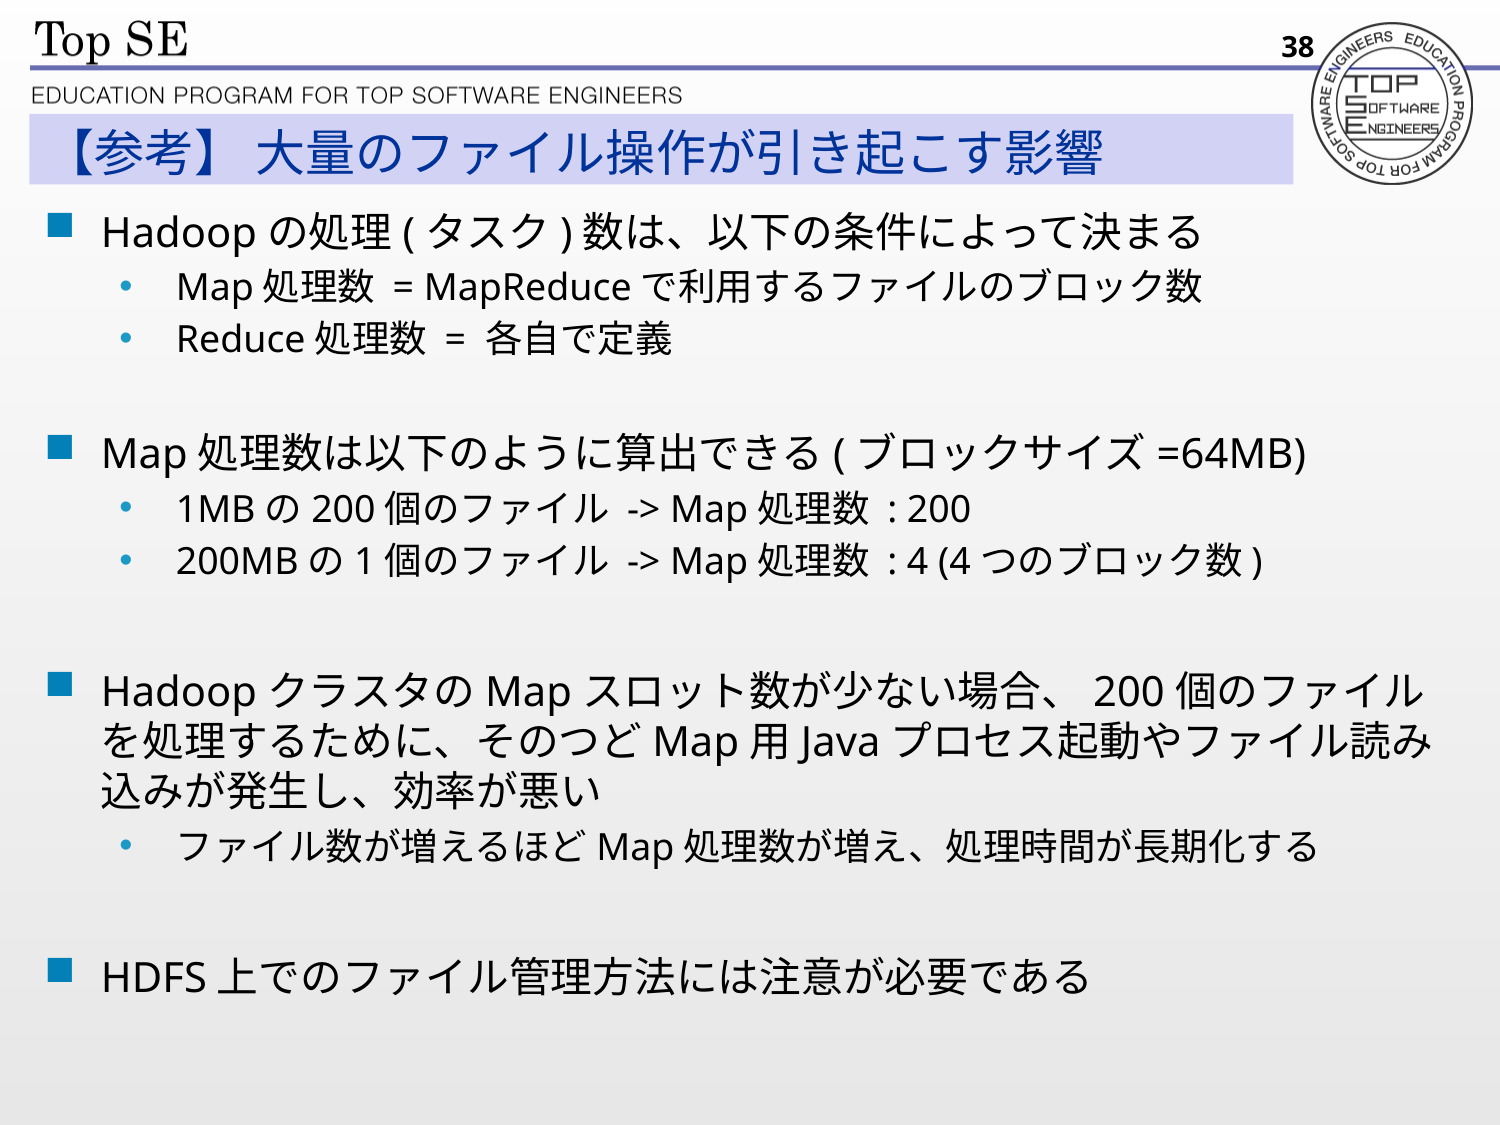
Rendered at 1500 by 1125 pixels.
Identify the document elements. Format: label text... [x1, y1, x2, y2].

picture [0, 0, 1500, 1125]
list Hadoopの処理(タスク)数は、以下の条件によって決まる Map処理数 = MapReduceで利用するファイルのブロック数 Reduce処理数 = 各自で定義 Map処理数は以下のように算出できる(ブロックサイズ=64MB) 1MBの200個のファイル -> Map処理数 : 200 200MBの1個のファイル -> Map処理数 : 4 (4つのブロック数) HadoopクラスタのMapスロット数が少ない場合、200個のファイルを処理するために、そのつどMap用Javaプロセス起動やファイル読み込みが発生し、効率が悪い ファイル数が増えるほどMap処理数が増え、処理時間が長期化する HDFS上でのファイル管理方法には注意が必要である [29, 197, 1471, 1038]
slide_number 38 [1016, 20, 1330, 96]
title 【参考】 大量のファイル操作が引き起こす影響 [29, 113, 1294, 185]
